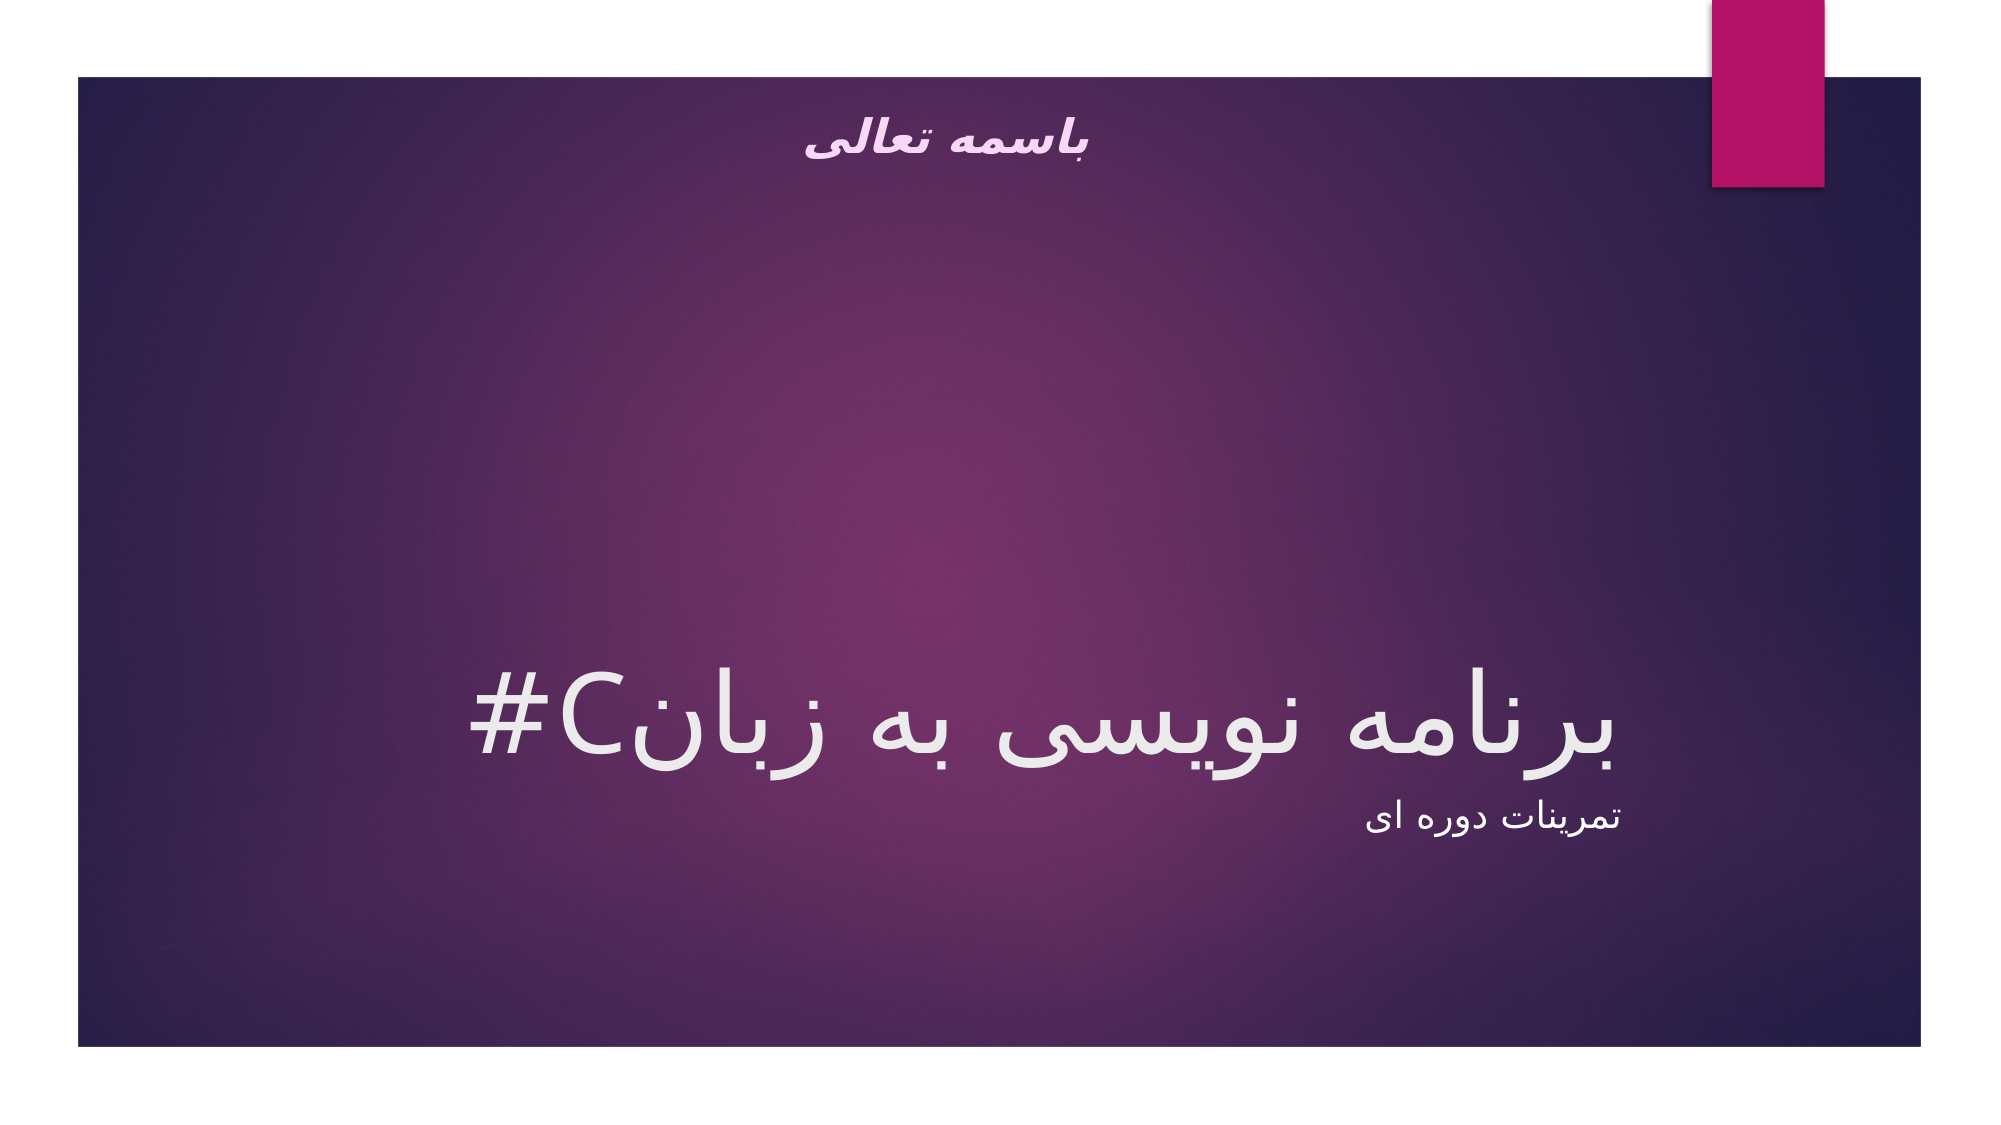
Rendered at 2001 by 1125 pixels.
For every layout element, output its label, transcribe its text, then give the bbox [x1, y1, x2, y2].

title برنامه نویسی به زبانC# [189, 344, 1638, 783]
text_box [249, 33, 1750, 305]
text_box باسمه تعالی [780, 74, 1111, 172]
subtitle تمرینات دوره ای [189, 783, 1638, 925]
